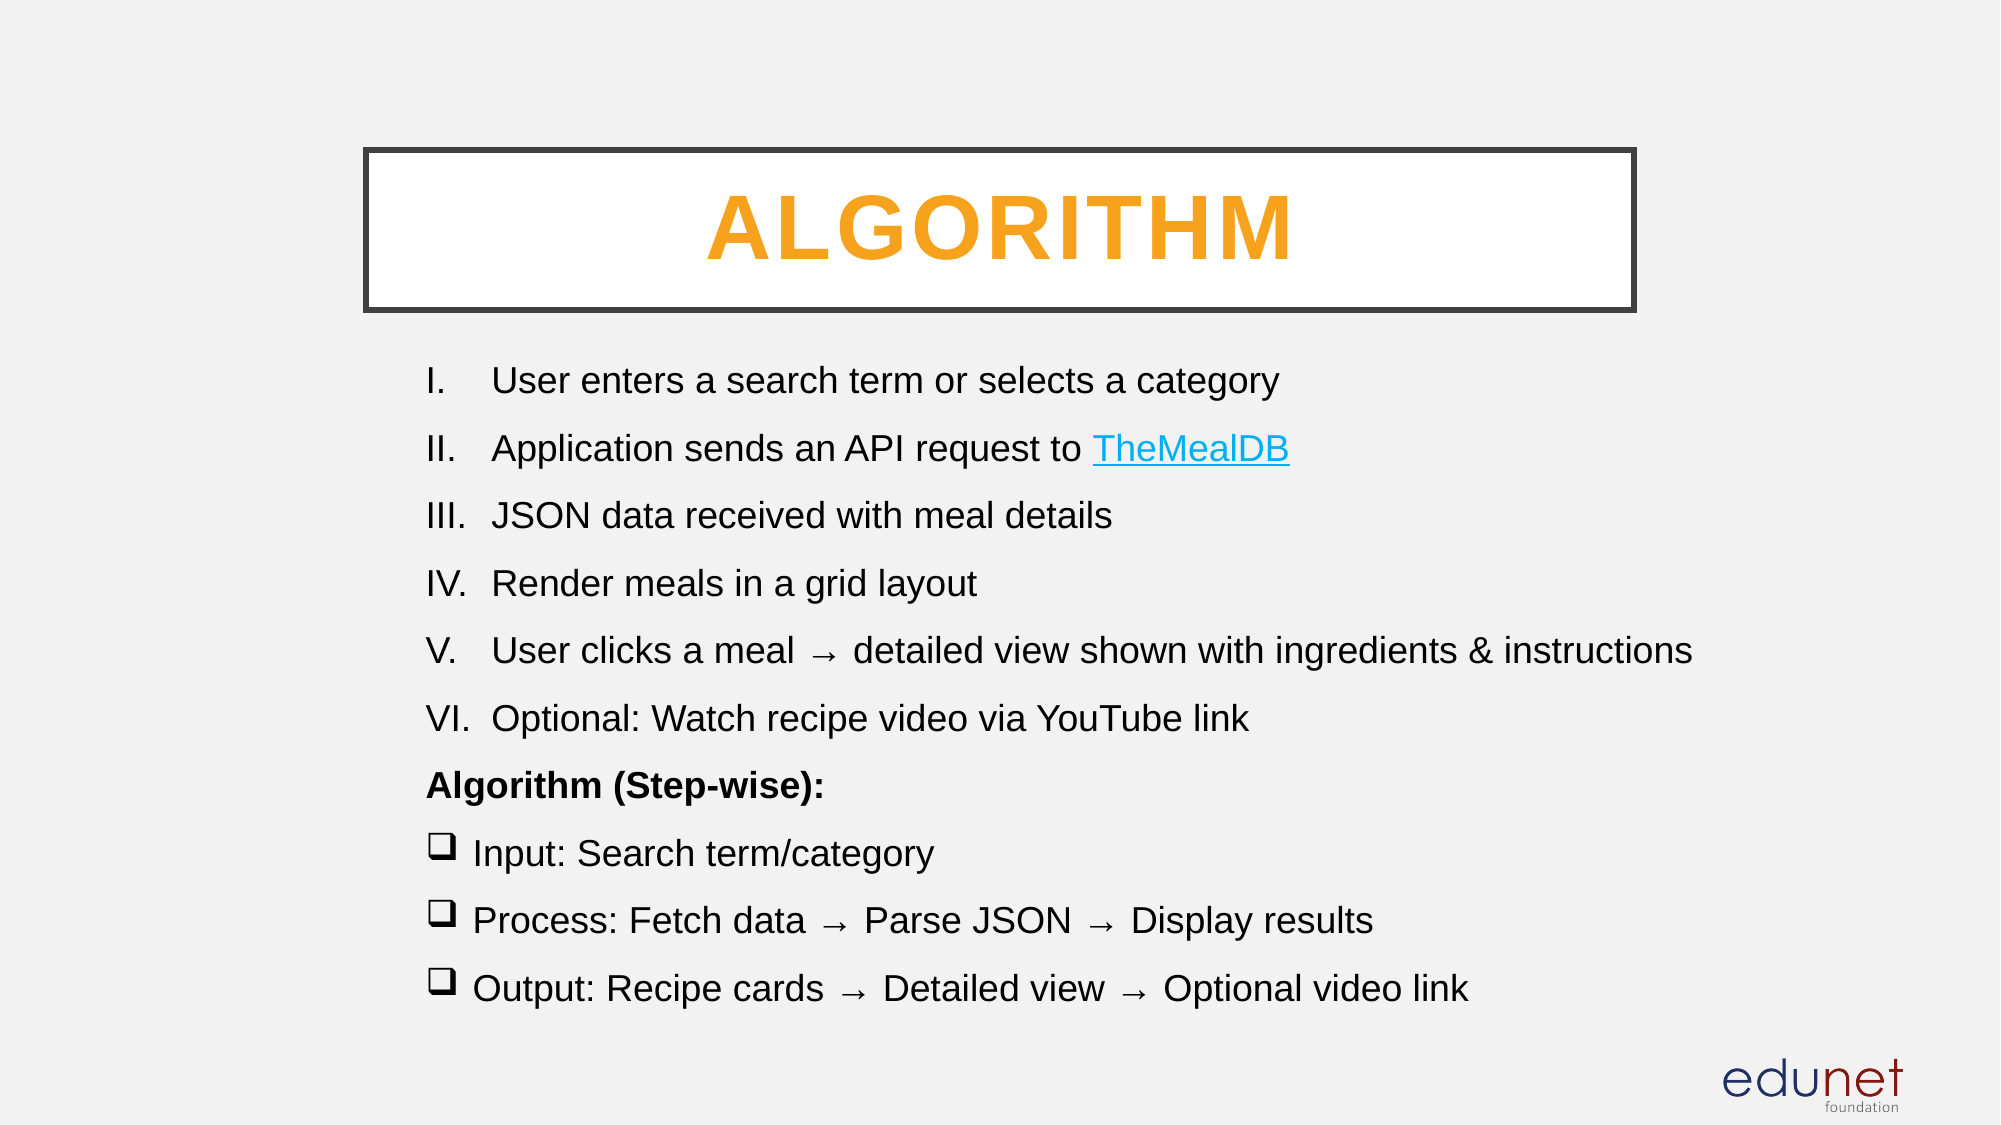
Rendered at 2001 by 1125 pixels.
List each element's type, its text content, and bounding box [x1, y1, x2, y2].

text_box User enters a search term or selects a category Application sends an API request to TheMealDB JSON data received with meal details Render meals in a grid layout User clicks a meal → detailed view shown with ingredients & instructions Optional: Watch recipe video via YouTube link Algorithm (Step-wise): Input: Search term/category Process: Fetch data → Parse JSON → Display results Output: Recipe cards → Detailed view → Optional video link [410, 326, 1719, 1017]
title Algorithm [363, 147, 1637, 313]
picture [1719, 1056, 1905, 1116]
